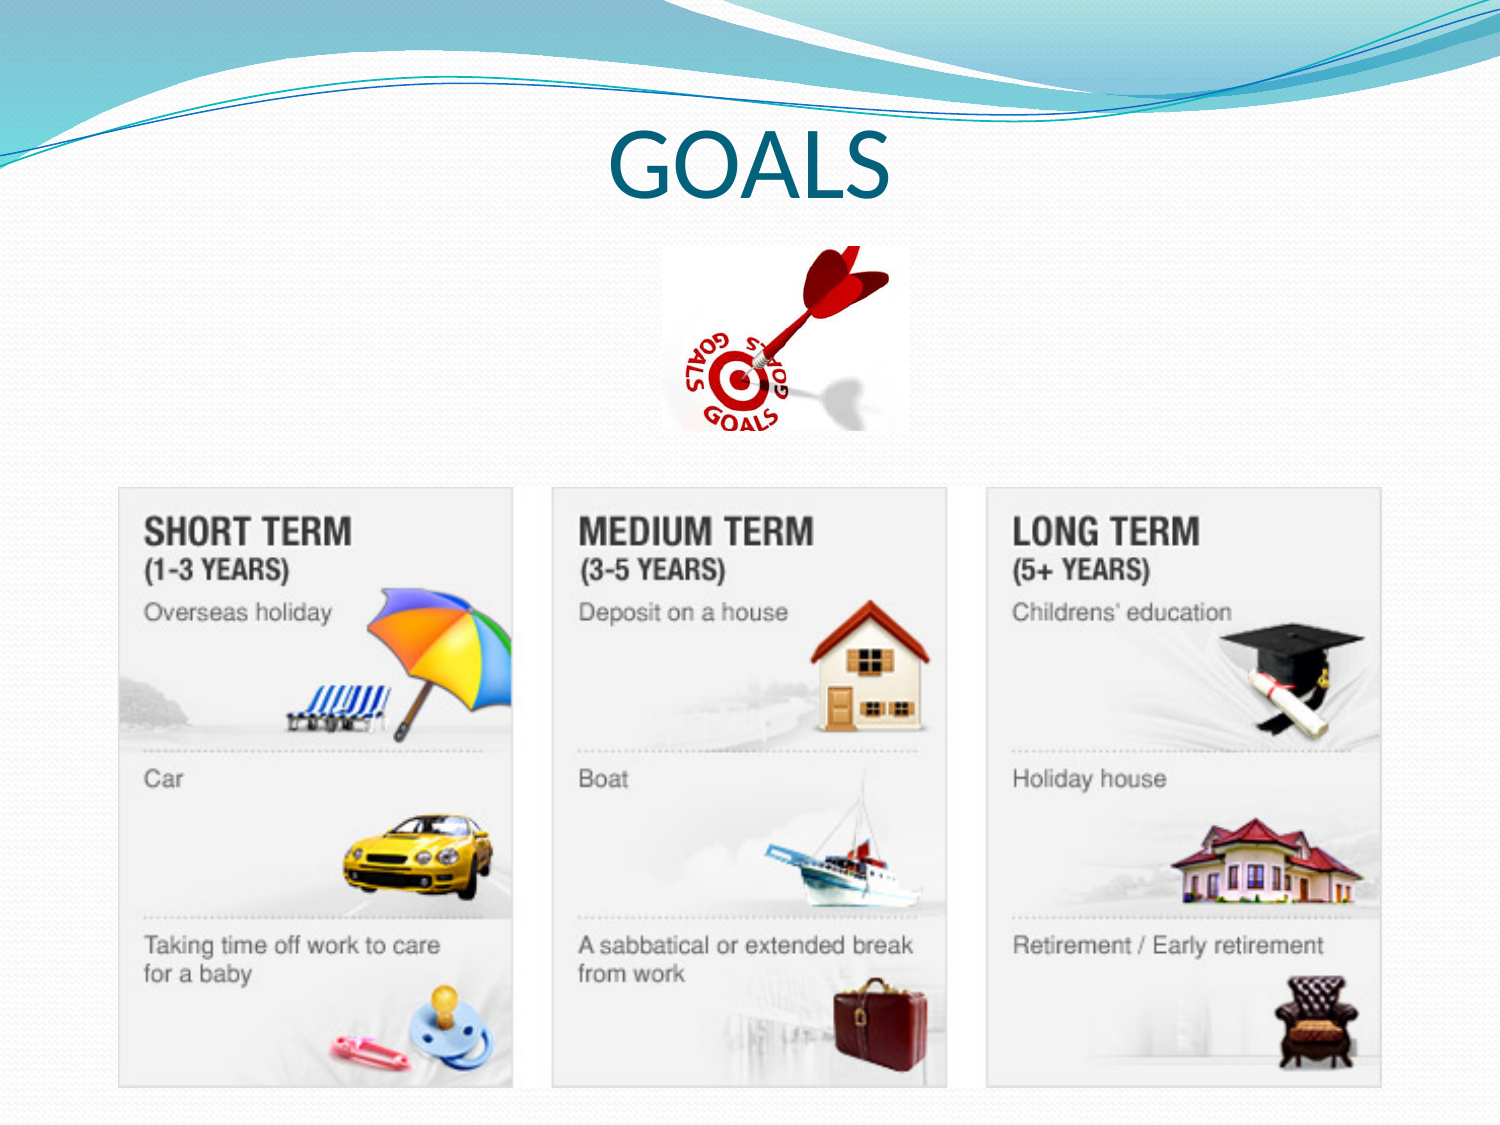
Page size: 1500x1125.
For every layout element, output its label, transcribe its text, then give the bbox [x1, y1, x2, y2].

picture [118, 487, 1382, 1088]
title GOALS [75, 59, 1425, 247]
picture [662, 246, 909, 431]
